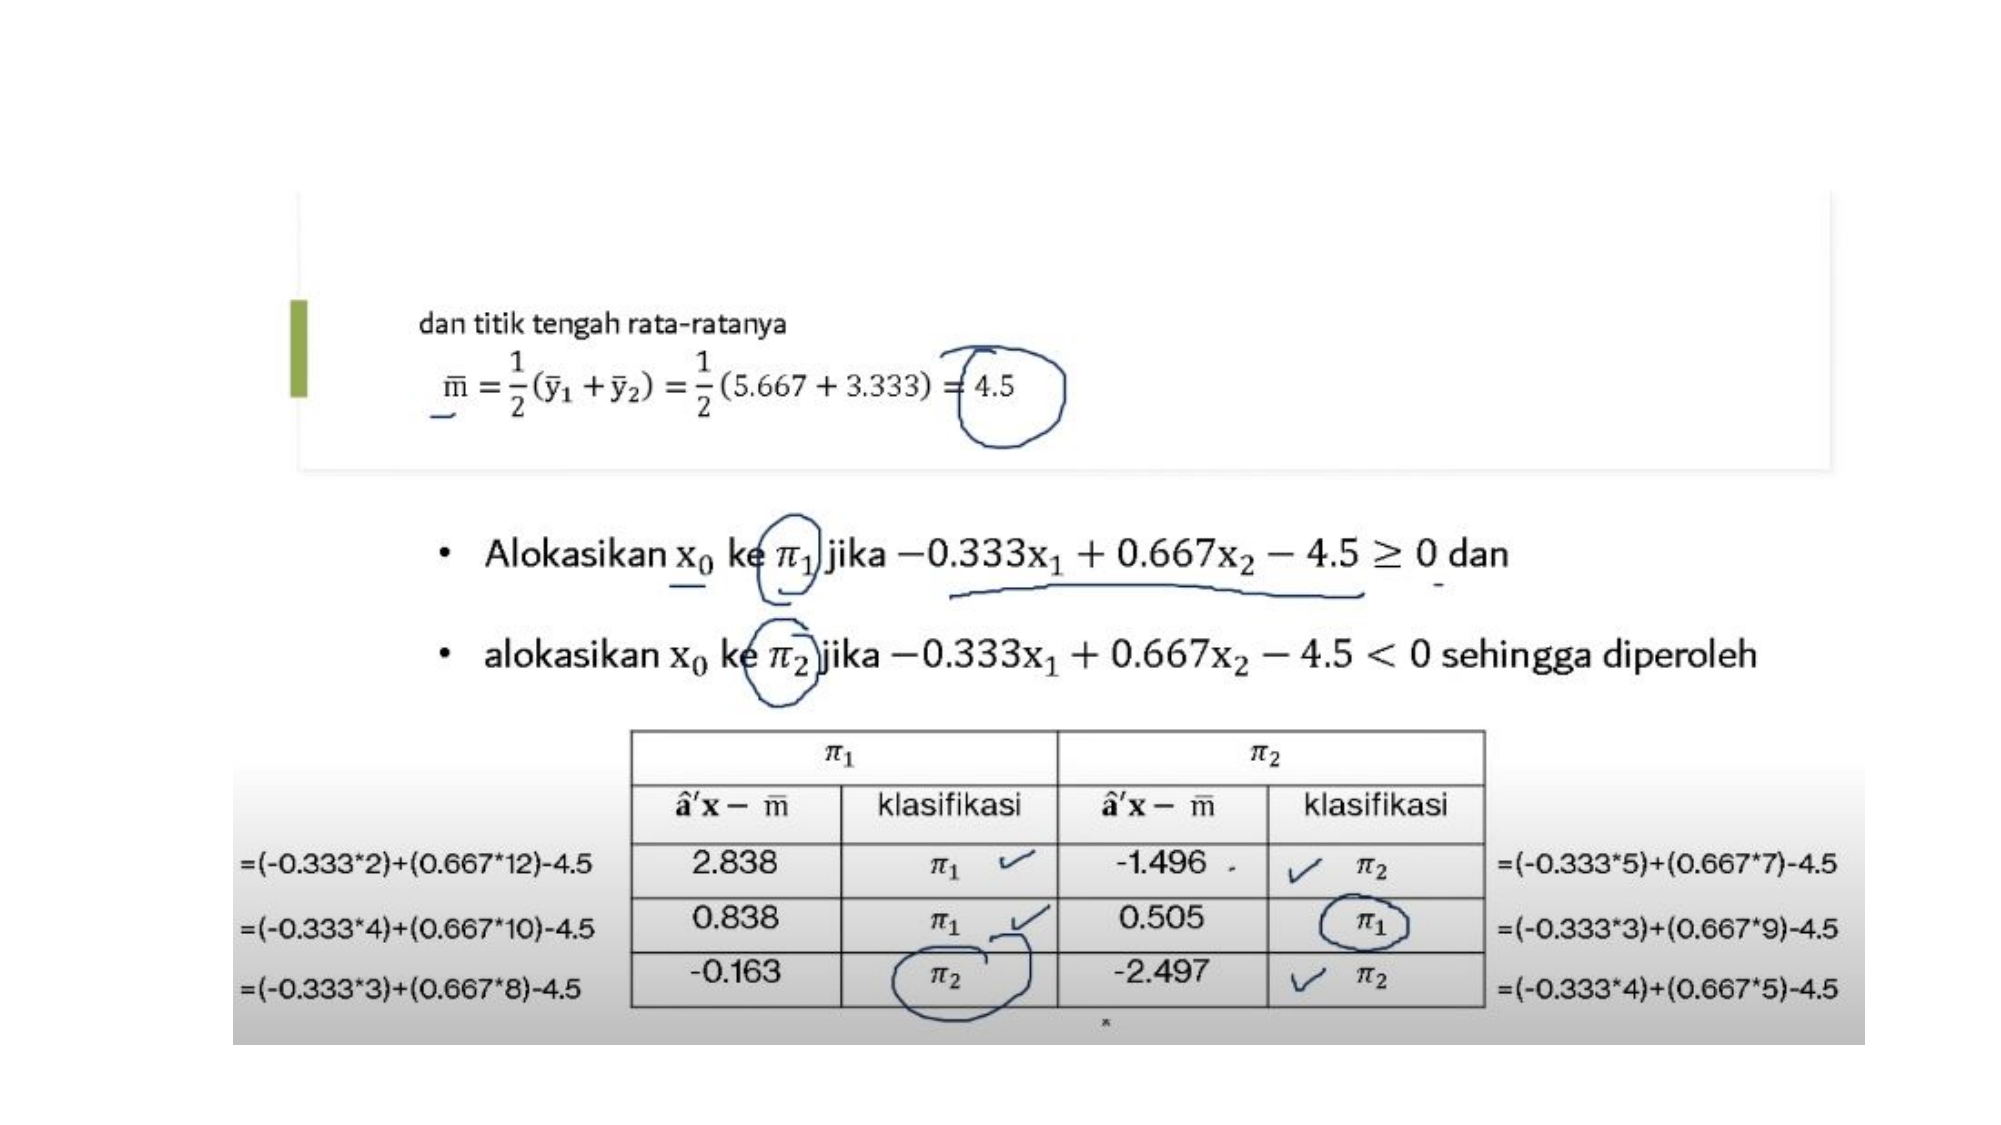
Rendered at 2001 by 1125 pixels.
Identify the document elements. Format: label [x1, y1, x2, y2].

picture [232, 189, 1866, 1046]
